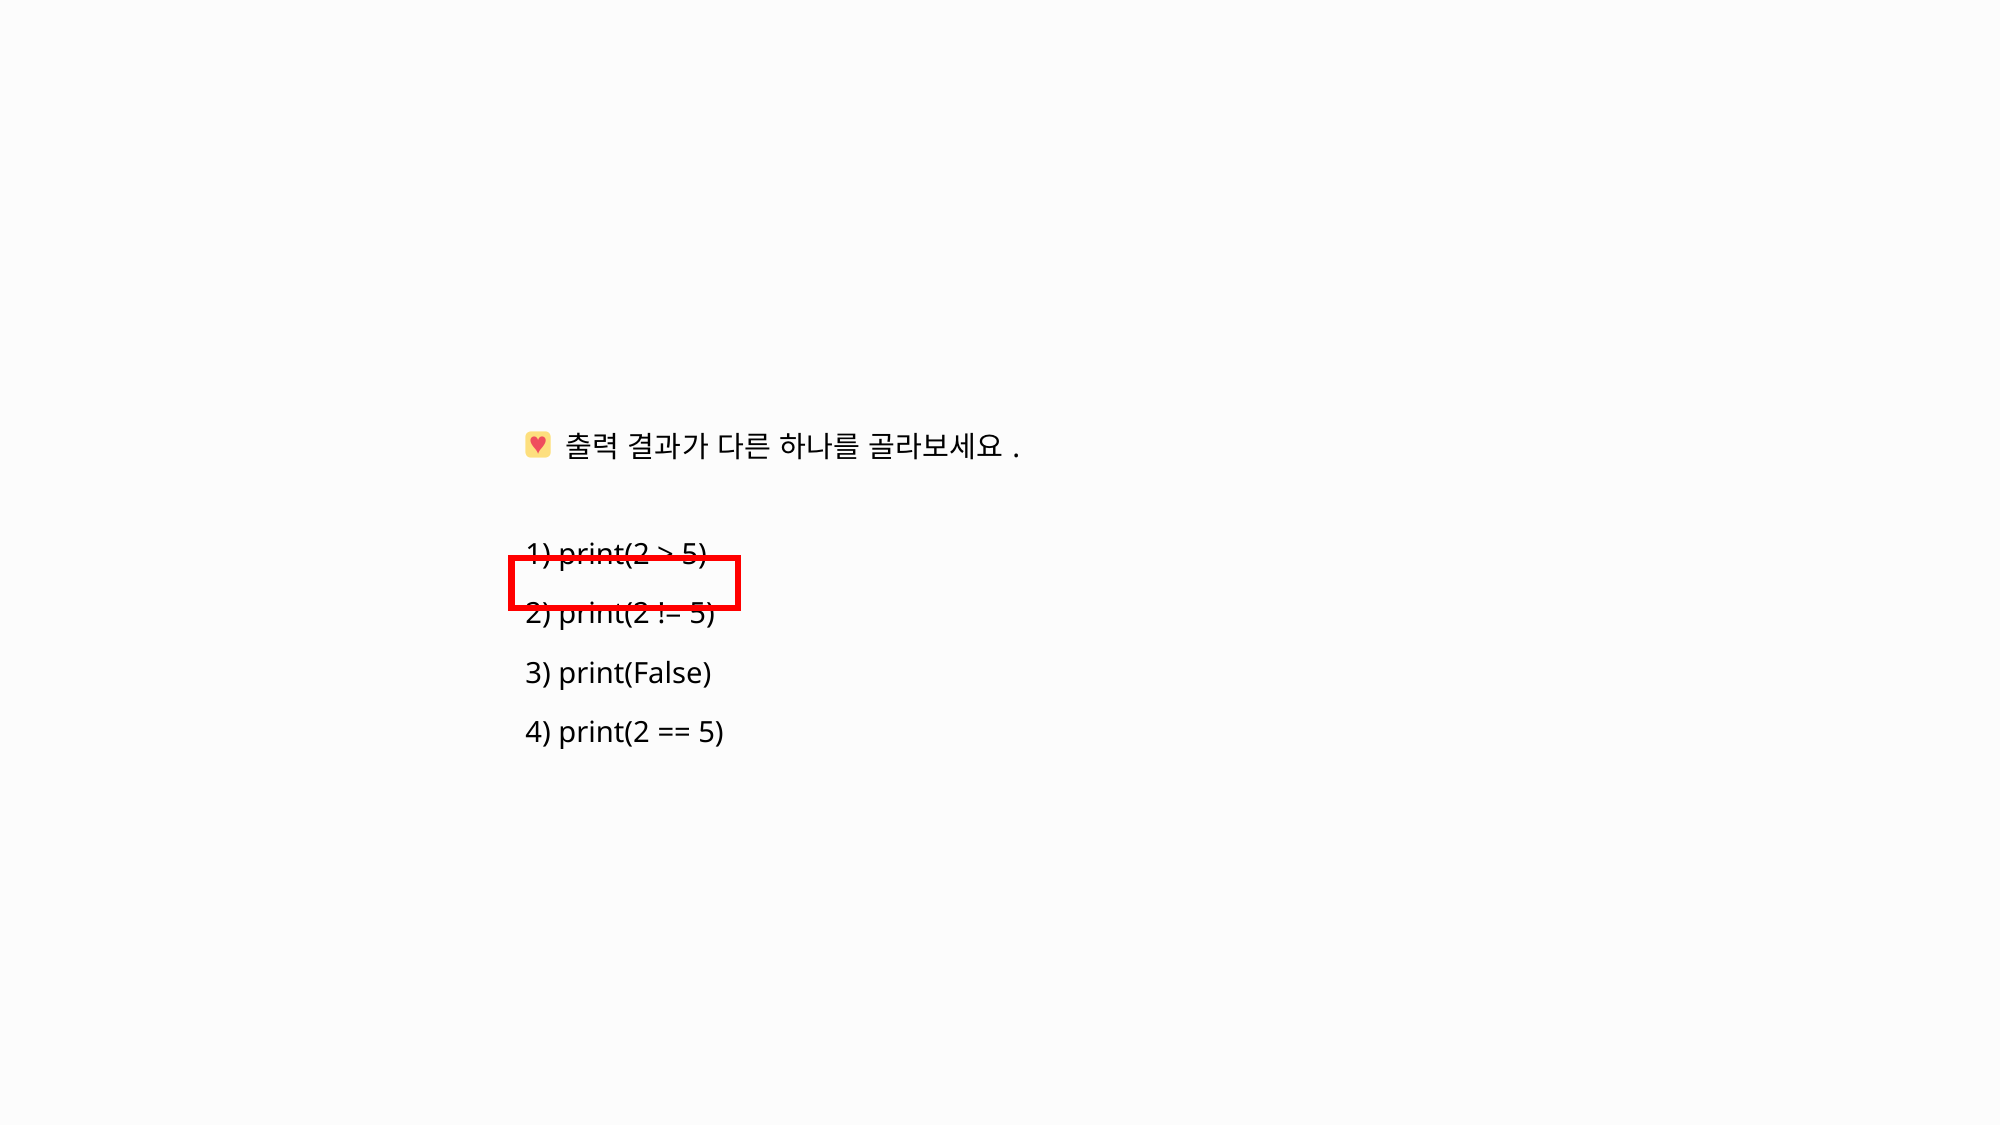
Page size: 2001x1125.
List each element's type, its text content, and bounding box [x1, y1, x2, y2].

text_box [511, 557, 739, 609]
table_cell 1) print(2 > 5) 2) print(2 != 5) 3) print(False) 4) print(2 == 5) [508, 489, 1492, 781]
table_header 출력 결과가 다른 하나를 골라보세요. [508, 396, 1492, 489]
picture [525, 431, 551, 458]
